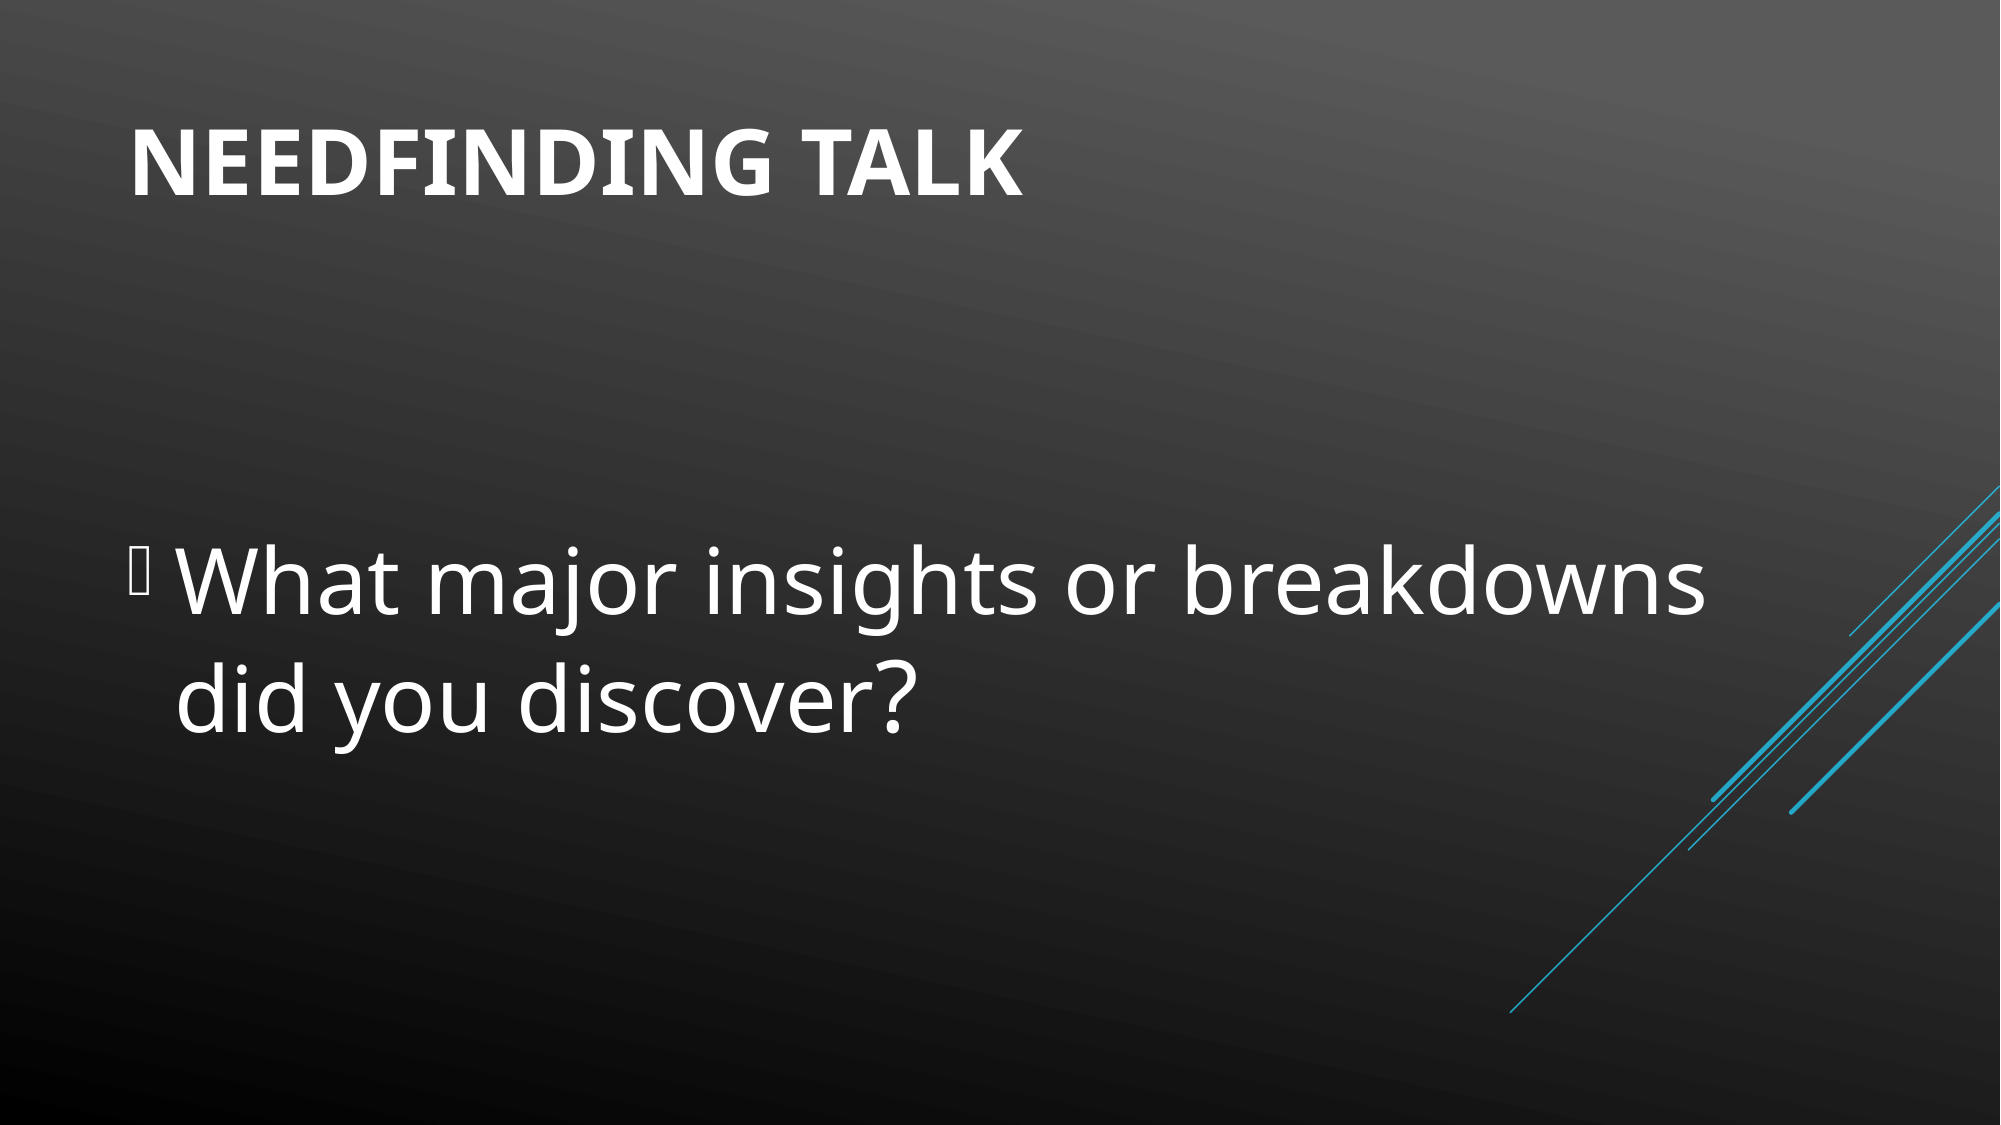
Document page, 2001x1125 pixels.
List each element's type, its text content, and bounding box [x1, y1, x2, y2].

title NEEDFINDING TALK [112, 79, 1513, 249]
text_box [0, 0, 2000, 1125]
list What major insights or breakdowns did you discover? [112, 249, 1823, 959]
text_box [1510, 485, 2000, 1013]
